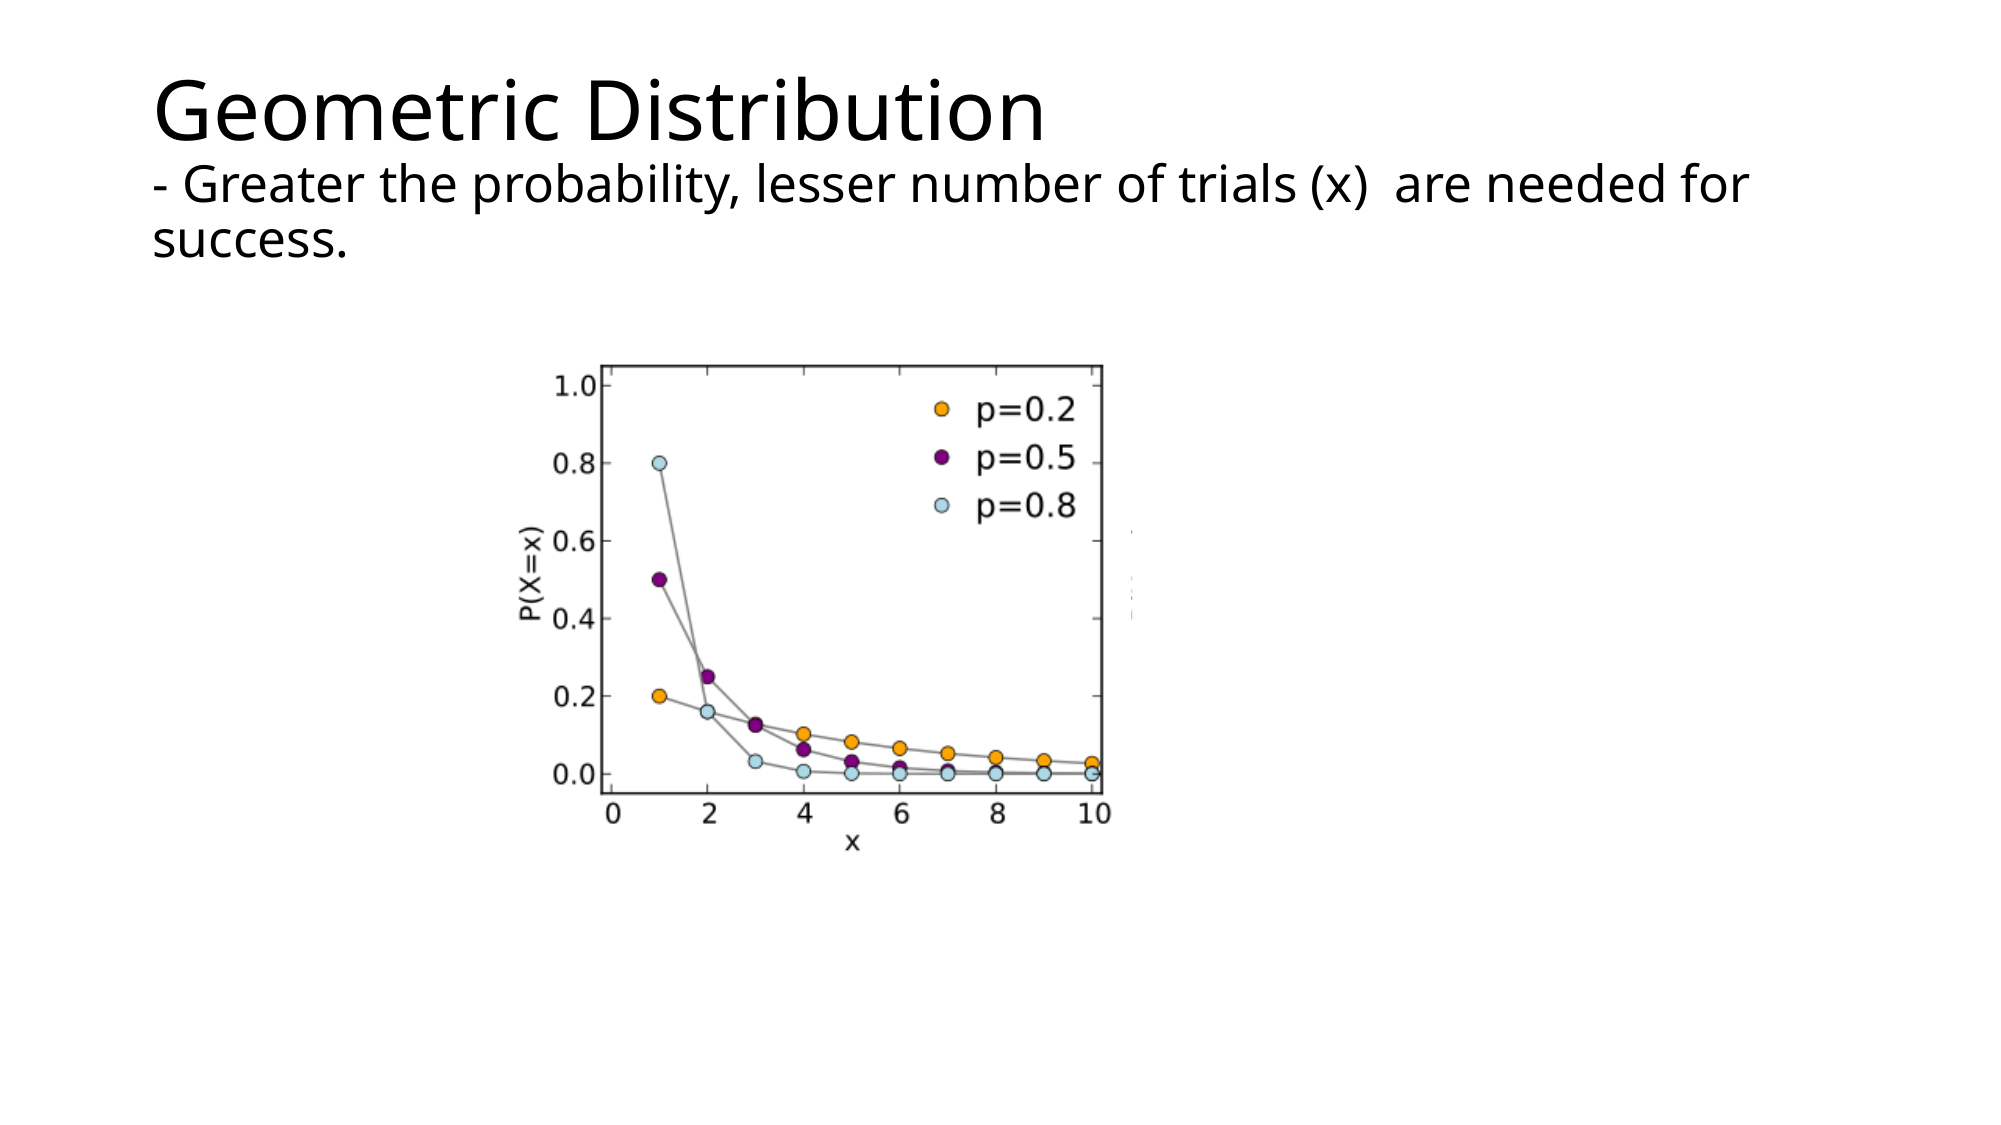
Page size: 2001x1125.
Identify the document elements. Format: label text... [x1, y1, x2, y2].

picture [501, 329, 1133, 863]
title Geometric Distribution - Greater the probability, lesser number of trials (x) are needed for success. [137, 59, 1863, 278]
